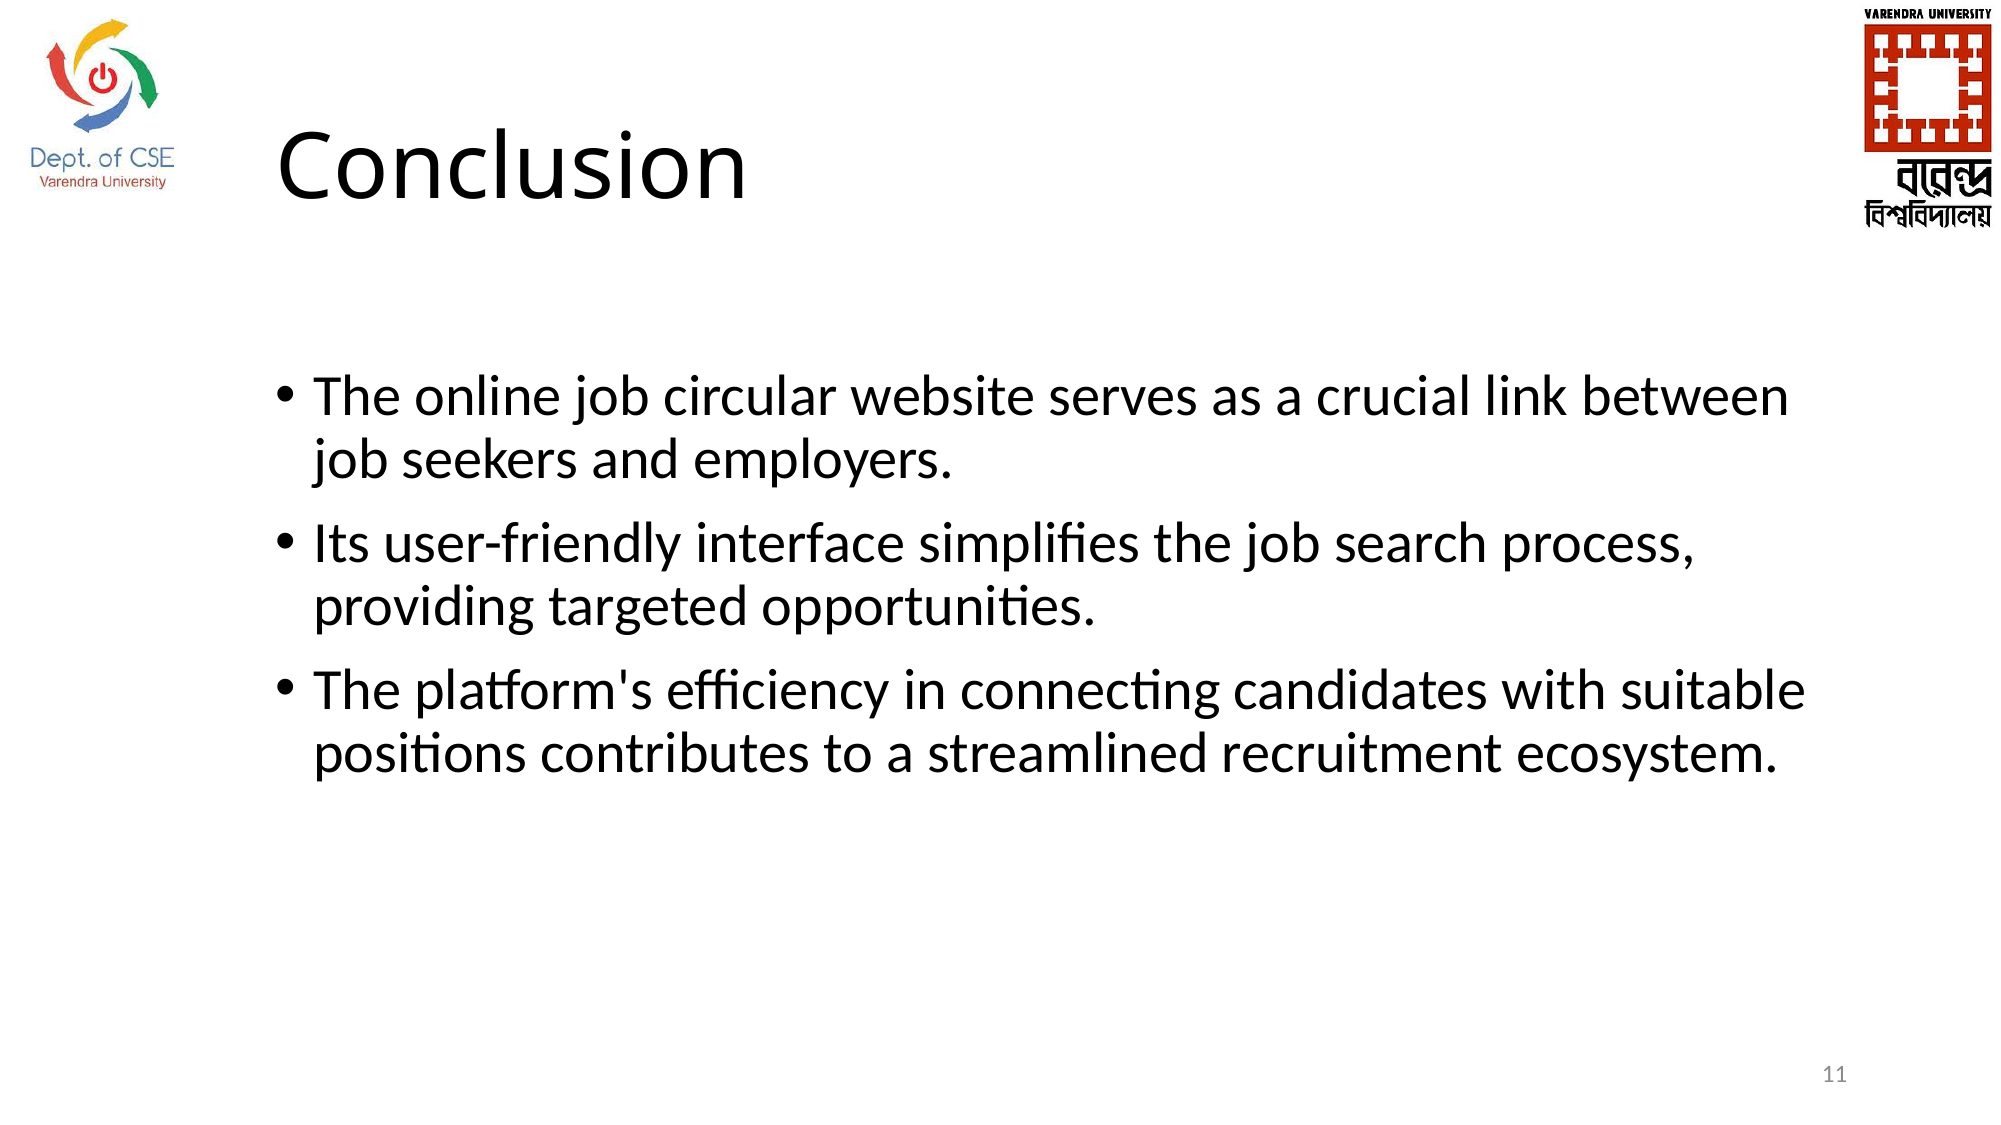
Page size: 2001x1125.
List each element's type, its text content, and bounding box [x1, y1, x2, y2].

title Conclusion [260, 59, 1863, 278]
list The online job circular website serves as a crucial link between job seekers and employers. Its user-friendly interface simplifies the job search process, providing targeted opportunities. The platform's efficiency in connecting candidates with suitable positions contributes to a streamlined recruitment ecosystem. [260, 357, 1863, 1014]
slide_number 11 [1412, 1042, 1863, 1103]
picture [0, 2, 202, 206]
picture [1854, 0, 2000, 238]
